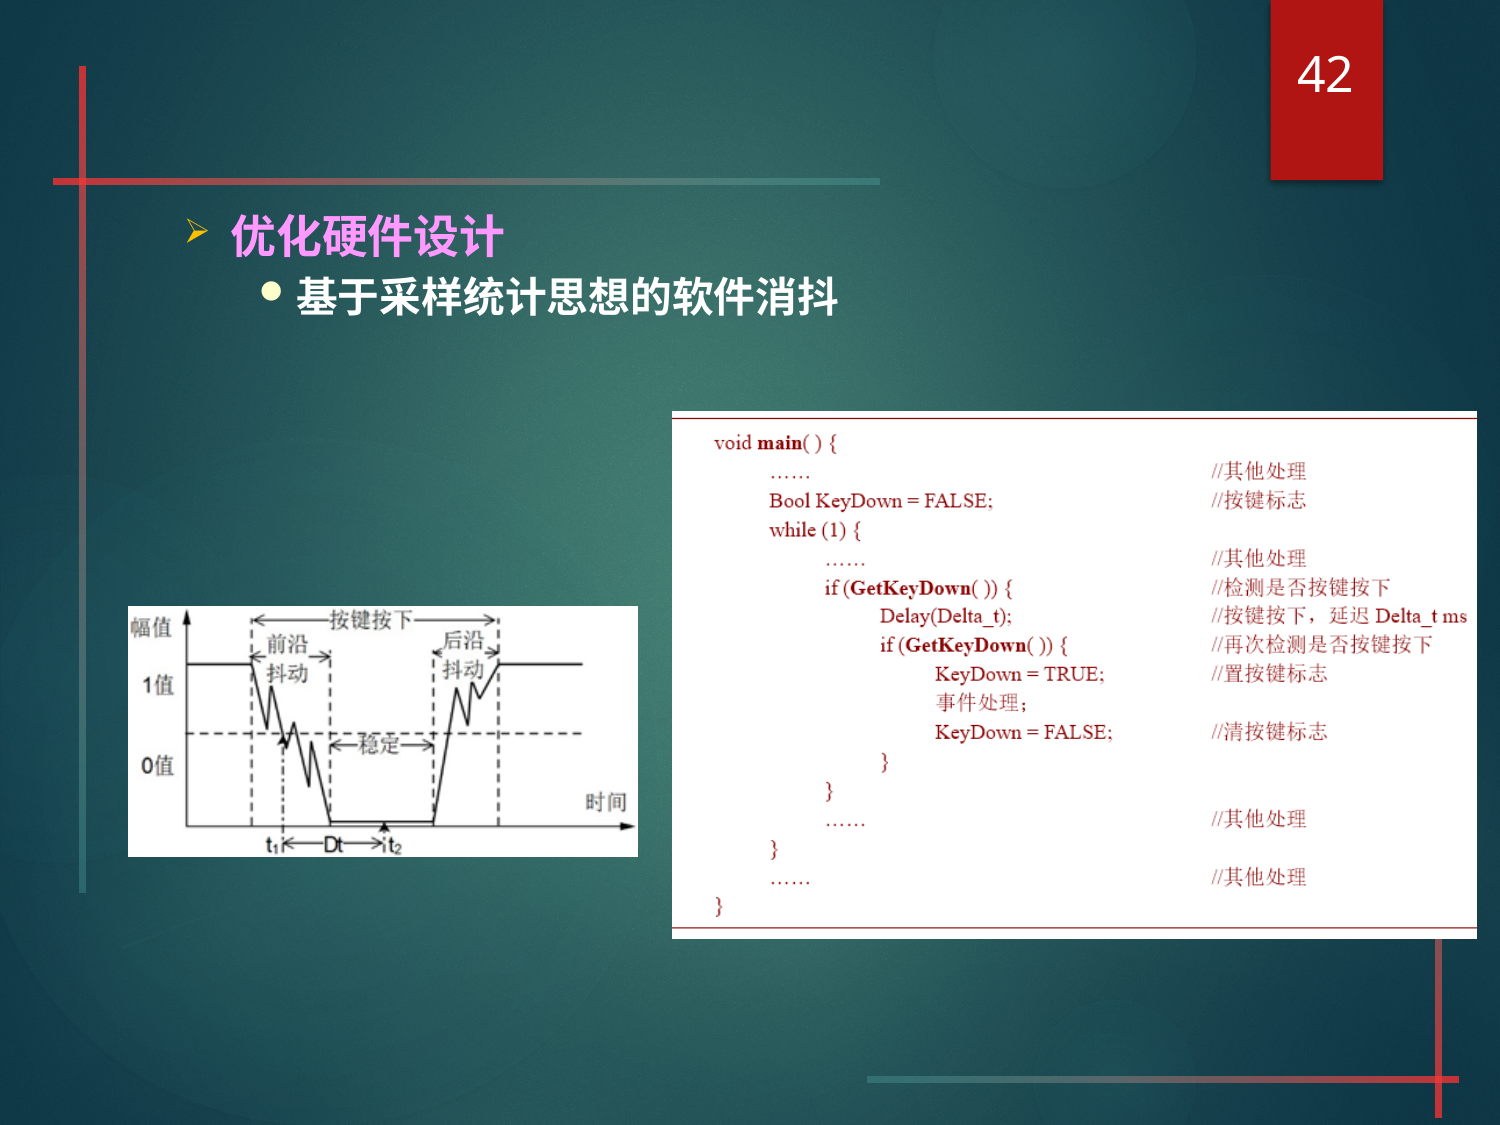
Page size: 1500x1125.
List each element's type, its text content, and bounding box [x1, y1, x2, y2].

list 优化硬件设计 基于采样统计思想的软件消抖 [93, 196, 1418, 1032]
picture [671, 411, 1477, 939]
slide_number 42 [1273, 48, 1378, 119]
picture [128, 606, 638, 858]
